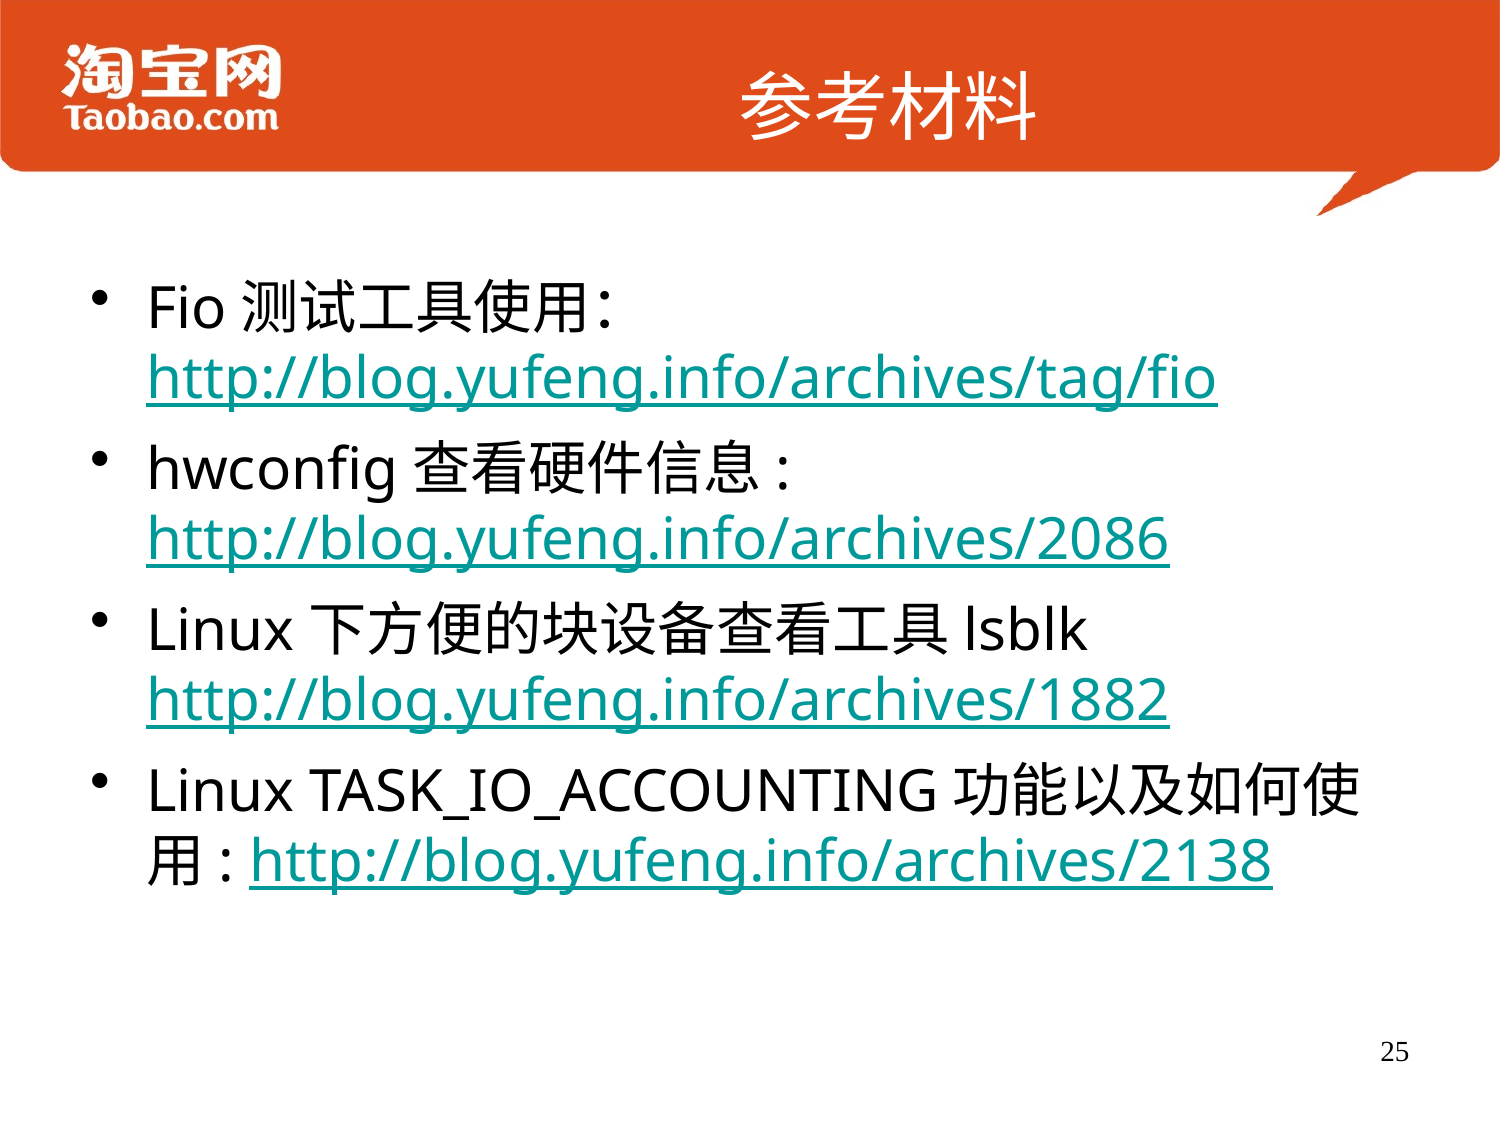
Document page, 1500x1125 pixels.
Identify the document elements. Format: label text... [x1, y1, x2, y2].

title 参考材料 [351, 45, 1425, 164]
picture [0, 0, 1500, 216]
list Fio测试工具使用： http://blog.yufeng.info/archives/tag/fio hwconfig查看硬件信息: http://blog.yufeng.info/archives/2086 Linux下方便的块设备查看工具lsblk http://blog.yufeng.info/archives/1882 Linux TASK_IO_ACCOUNTING功能以及如何使用: http://blog.yufeng.info/archives/2138 [74, 262, 1426, 1006]
slide_number 25 [1074, 1024, 1426, 1103]
